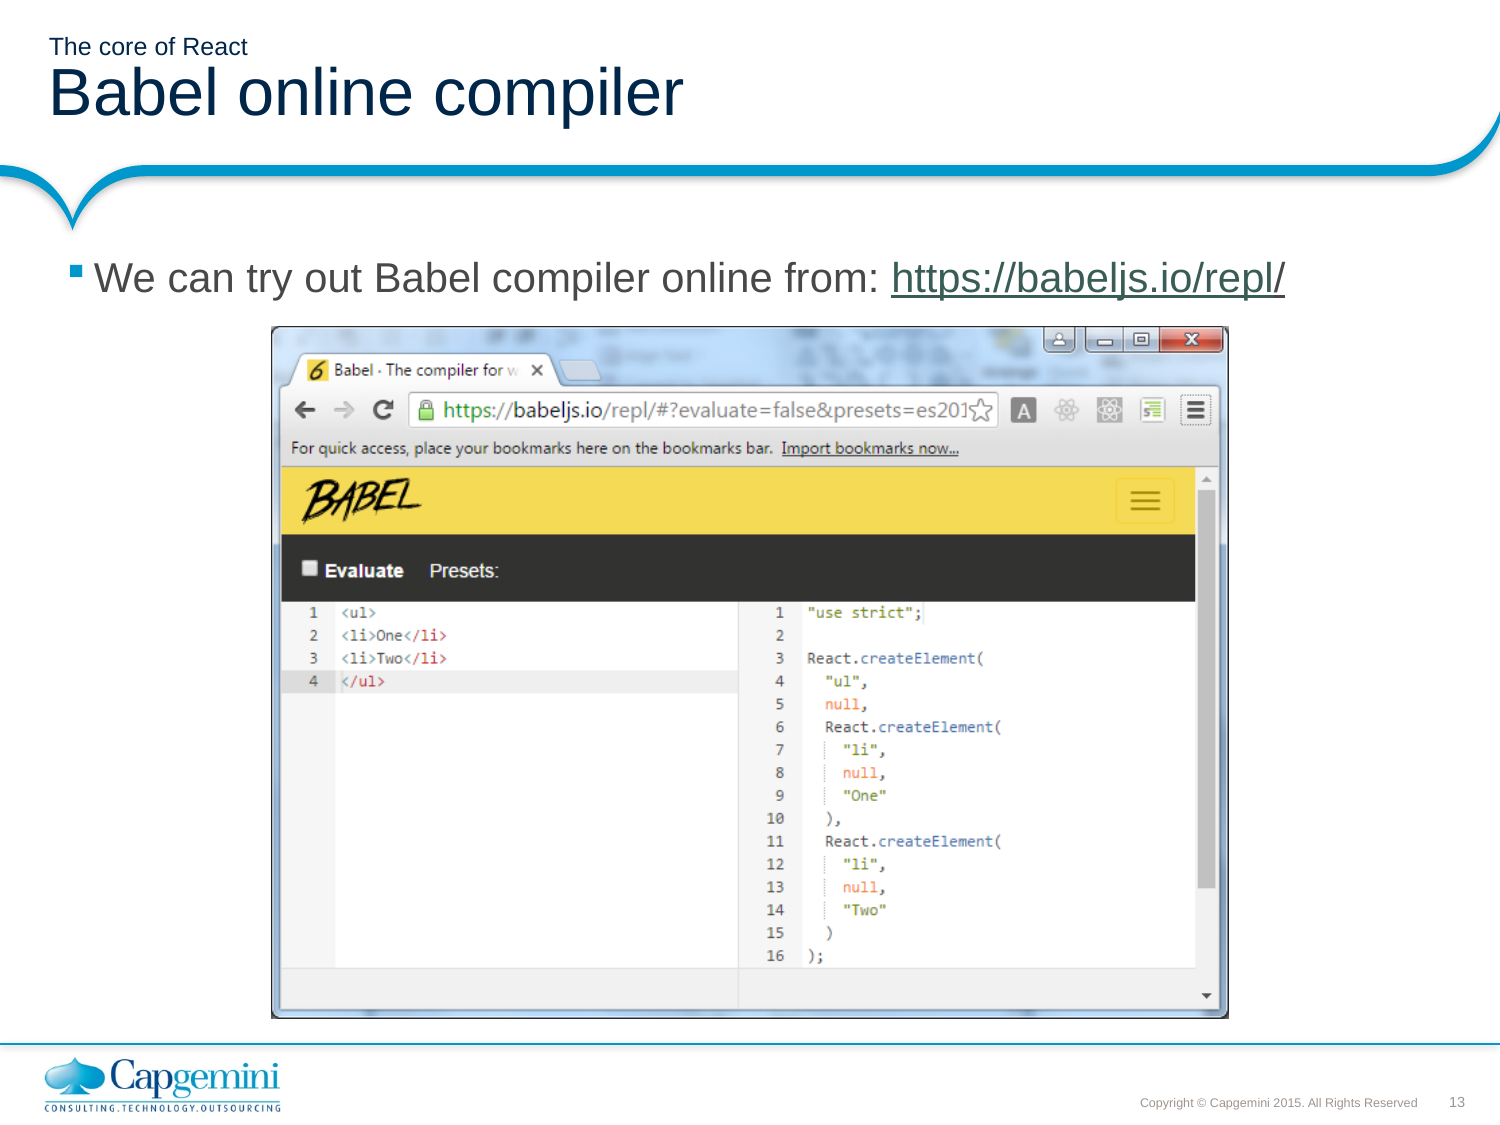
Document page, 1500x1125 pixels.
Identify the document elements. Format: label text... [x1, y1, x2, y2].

picture [44, 1056, 281, 1113]
title The core of React Babel online compiler [0, 0, 1500, 165]
picture [271, 326, 1229, 1019]
list We can try out Babel compiler online from: https://babeljs.io/repl/ [48, 245, 1500, 1007]
